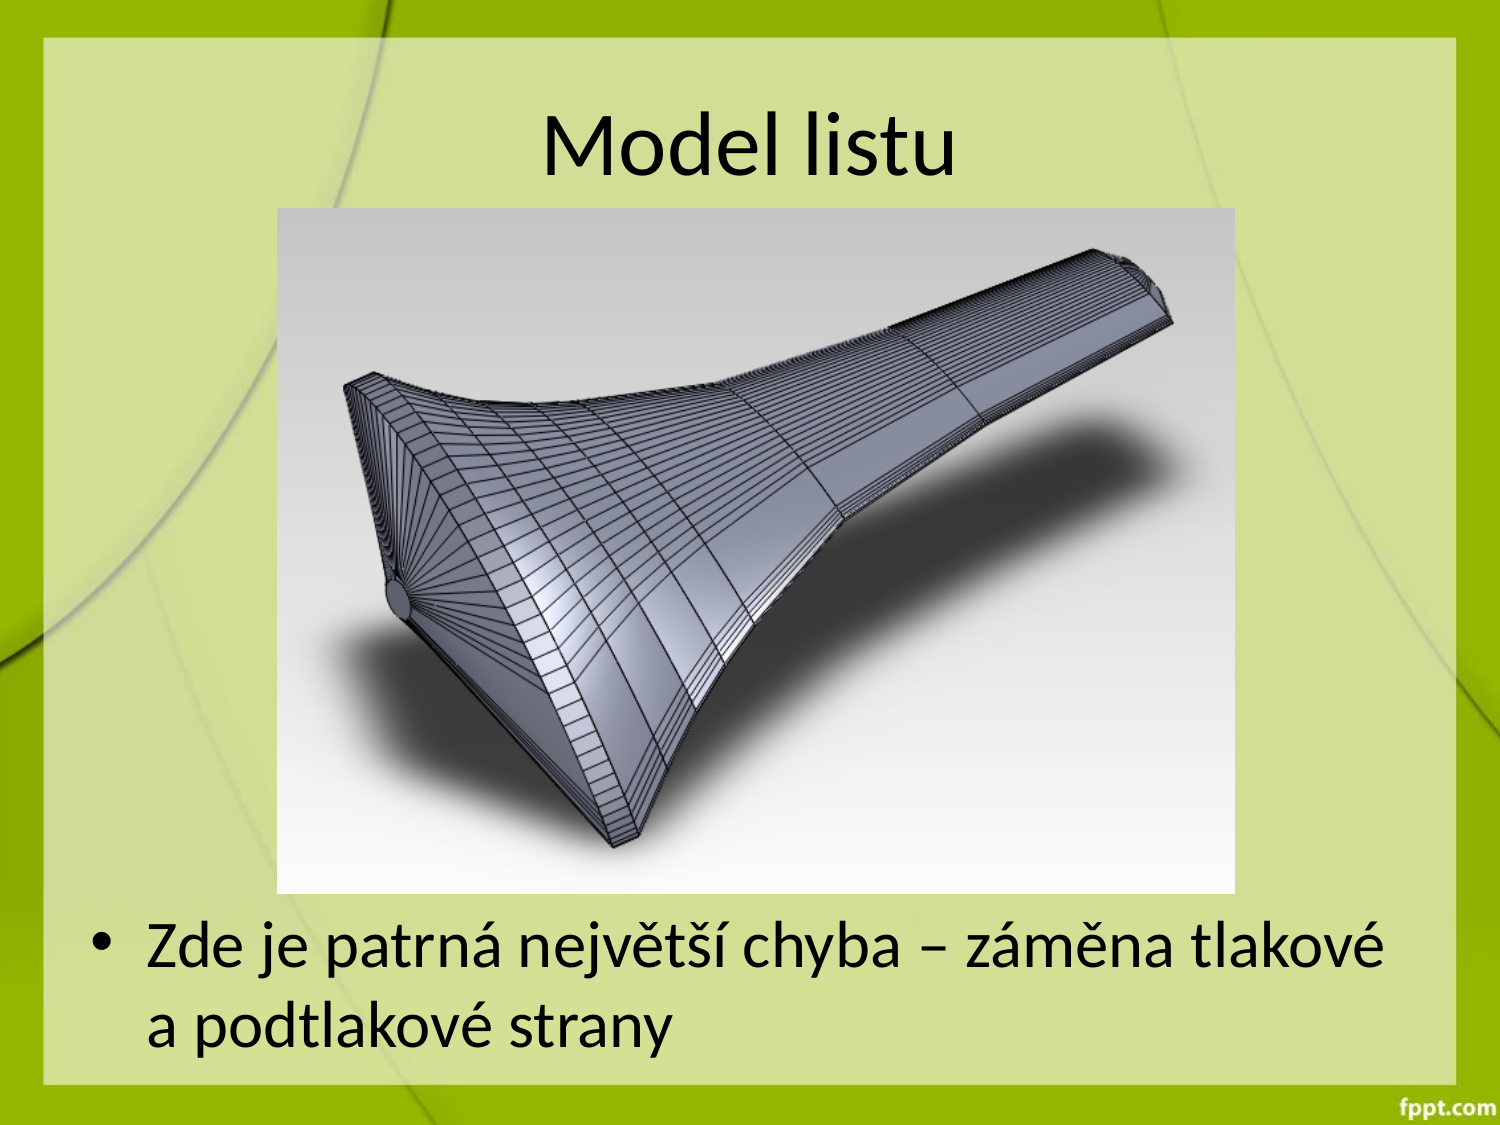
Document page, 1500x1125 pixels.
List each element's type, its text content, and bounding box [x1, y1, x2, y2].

title Model listu [75, 45, 1425, 233]
list Zde je patrná největší chyba – záměna tlakové a podtlakové strany [75, 893, 1425, 1071]
picture [0, 0, 1500, 1125]
